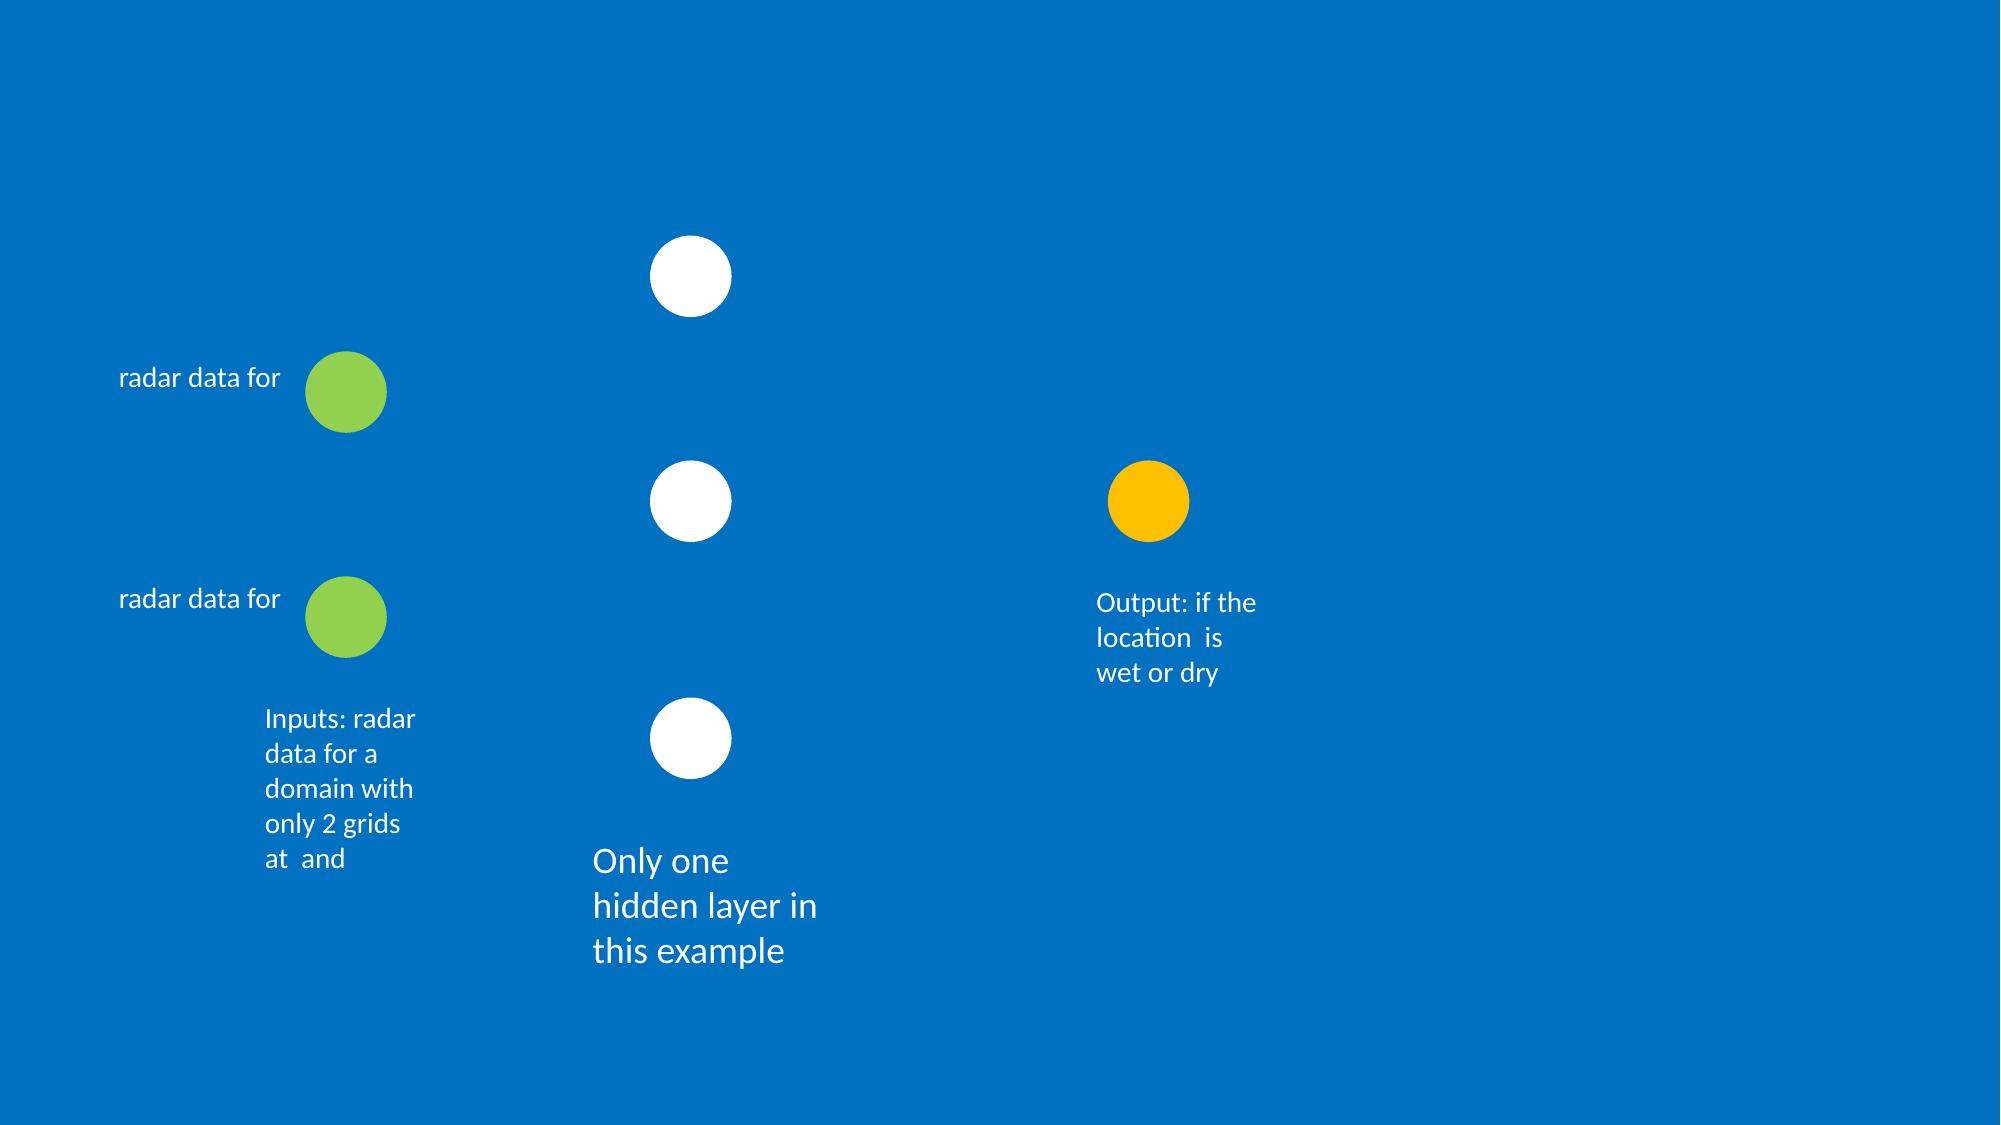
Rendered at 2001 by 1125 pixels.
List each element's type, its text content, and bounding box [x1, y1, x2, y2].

text_box [304, 350, 388, 434]
text_box [1106, 459, 1191, 544]
text_box [304, 575, 388, 659]
text_box [648, 459, 733, 544]
text_box [648, 696, 733, 781]
text_box [648, 234, 733, 319]
text_box Only one hidden layer in this example [577, 828, 839, 979]
